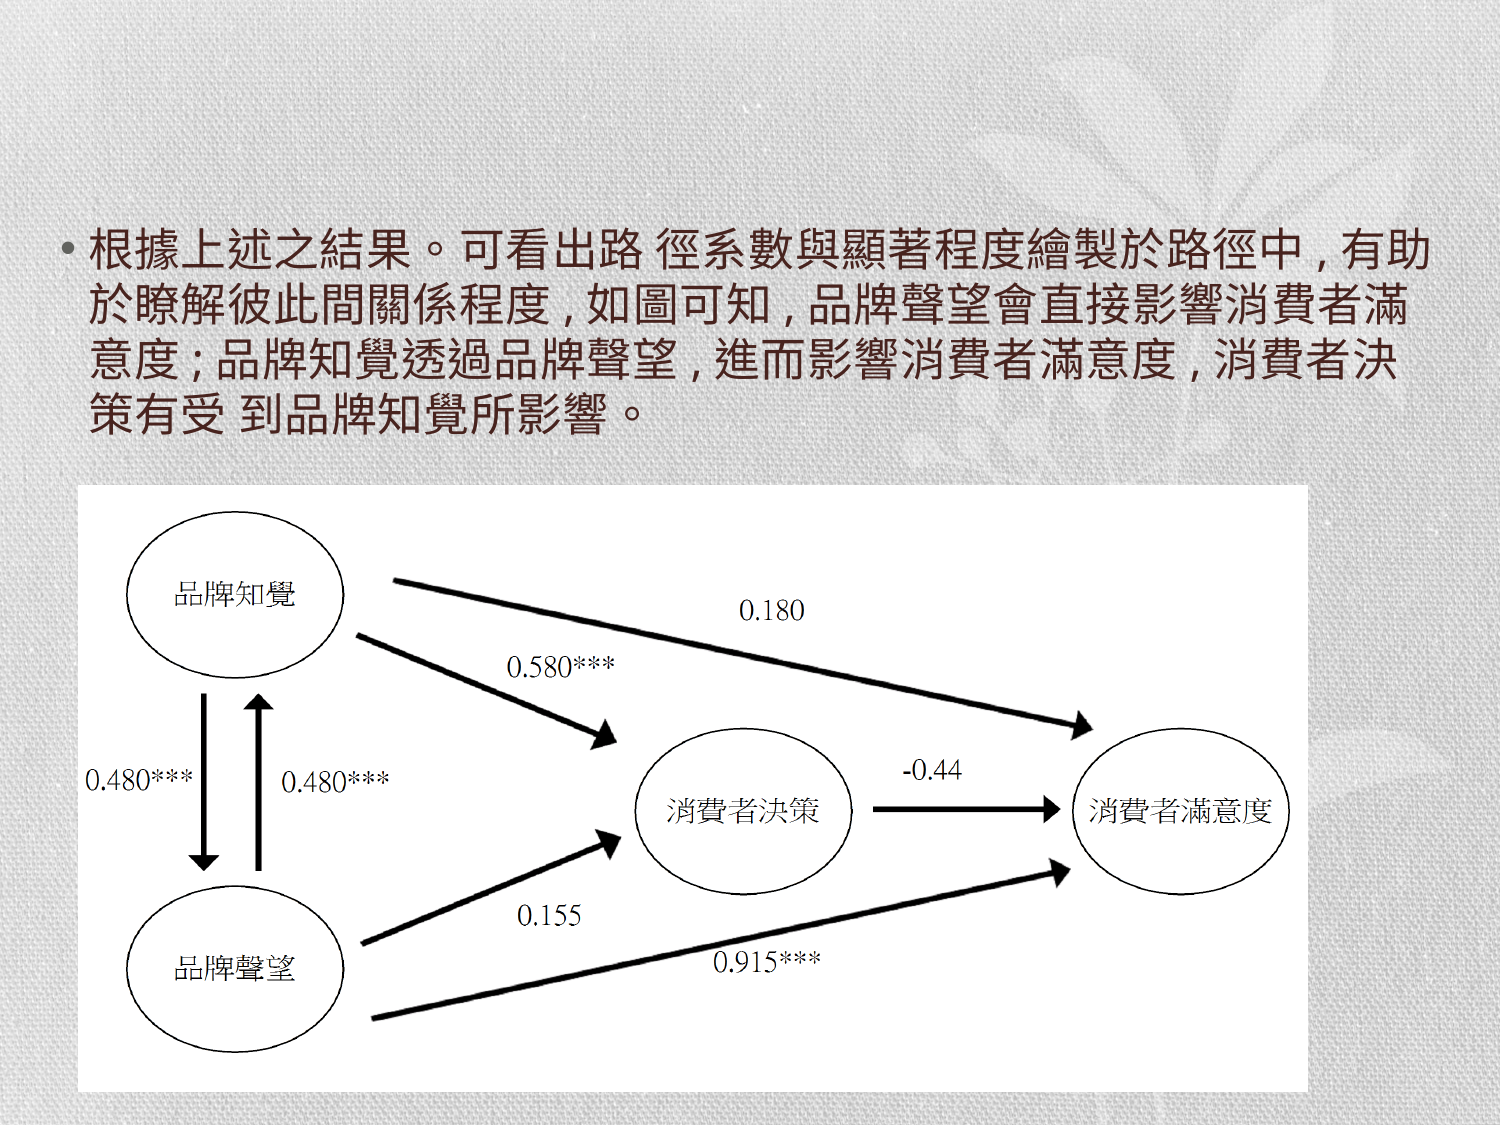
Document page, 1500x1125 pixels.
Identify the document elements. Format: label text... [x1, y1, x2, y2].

picture [78, 484, 1308, 1092]
list 根據上述之結果。可看出路 徑系數與顯著程度繪製於路徑中,有助於瞭解彼此間關係程度,如圖可知,品牌聲望會直接影響消費者滿意度;品牌知覺透過品牌聲望,進而影響消費者滿意度,消費者決策有受 到品牌知覺所影響。 [45, 213, 1455, 1023]
